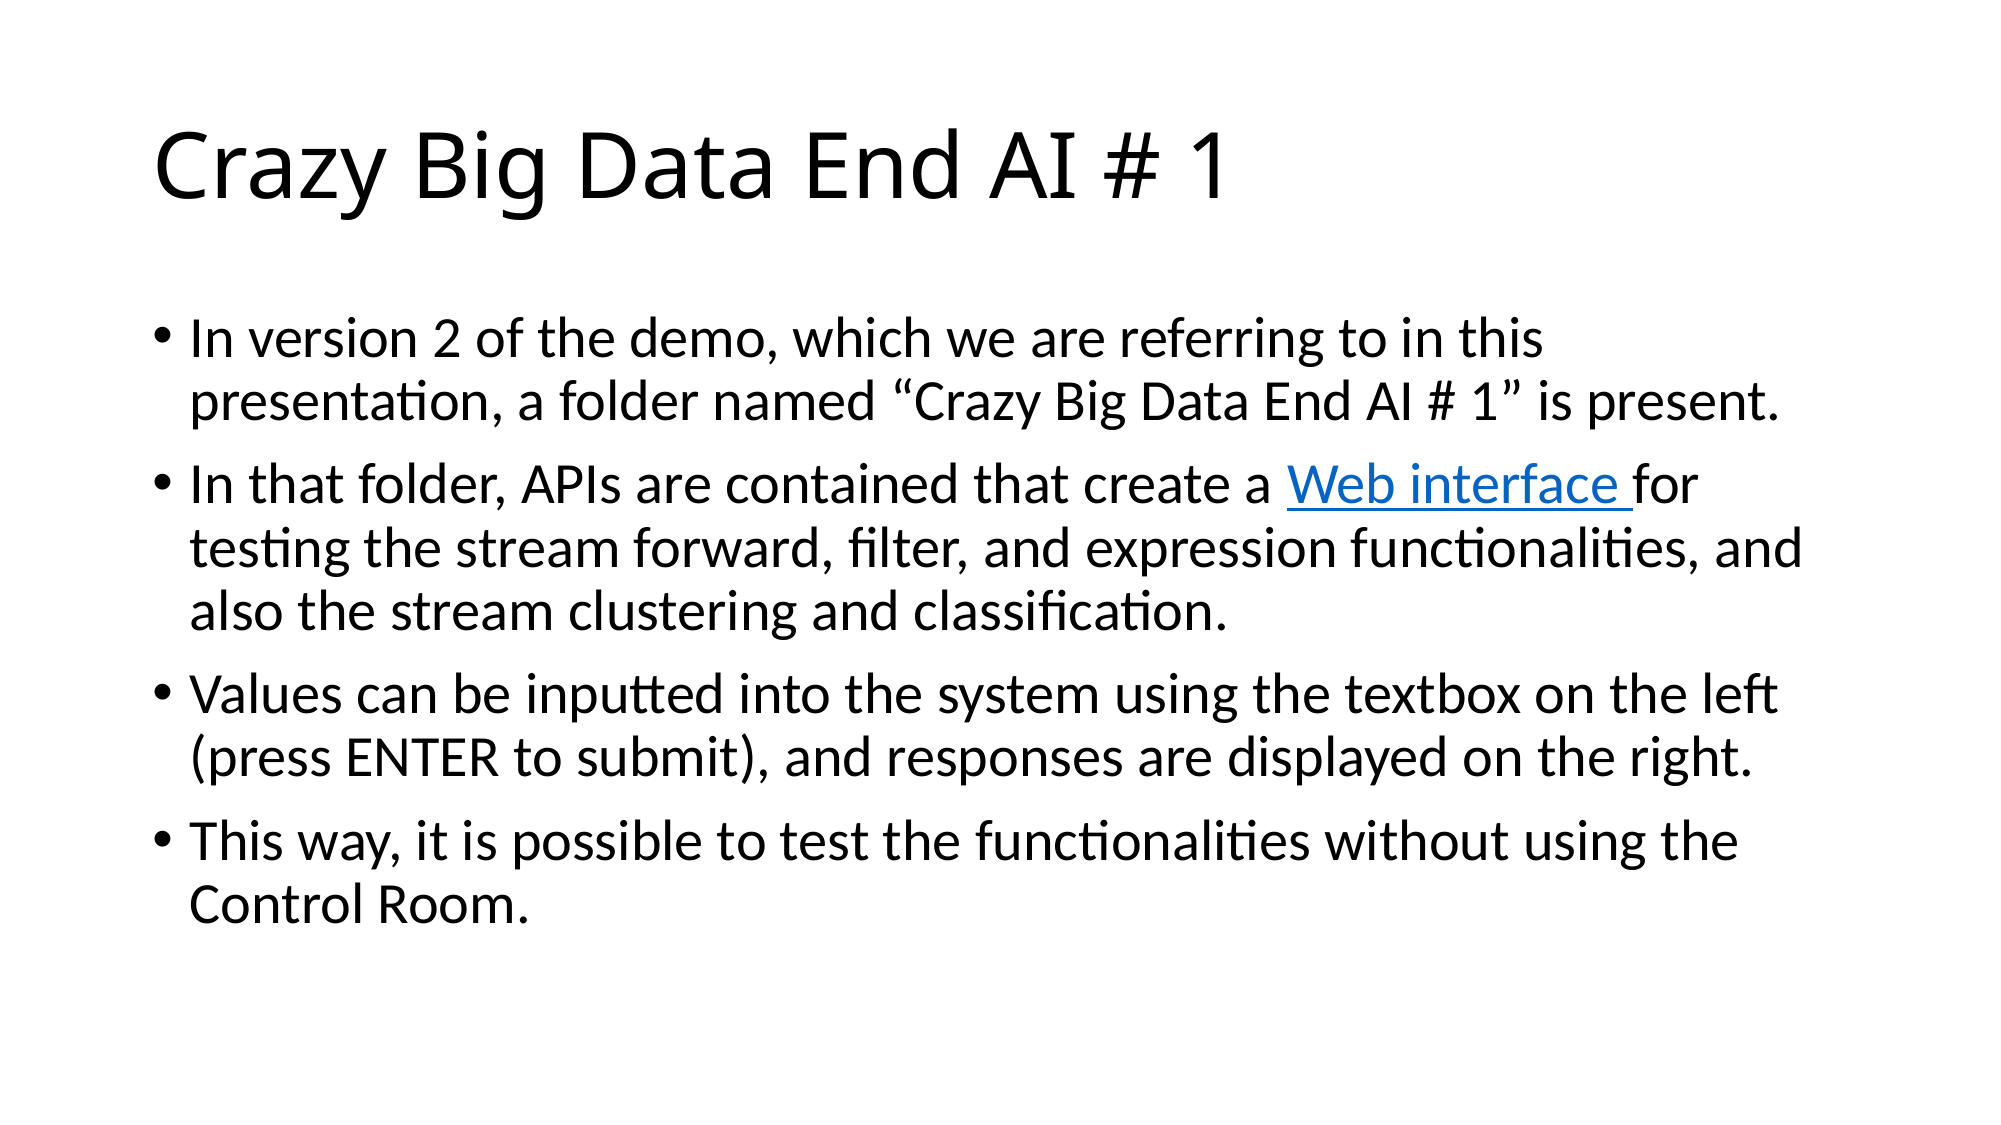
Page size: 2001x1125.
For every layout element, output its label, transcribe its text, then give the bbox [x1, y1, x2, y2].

title Crazy Big Data End AI # 1 [137, 59, 1863, 278]
list In version 2 of the demo, which we are referring to in this presentation, a folder named “Crazy Big Data End AI # 1” is present. In that folder, APIs are contained that create a Web interface for testing the stream forward, filter, and expression functionalities, and also the stream clustering and classification. Values can be inputted into the system using the textbox on the left (press ENTER to submit), and responses are displayed on the right. This way, it is possible to test the functionalities without using the Control Room. [137, 299, 1863, 1014]
